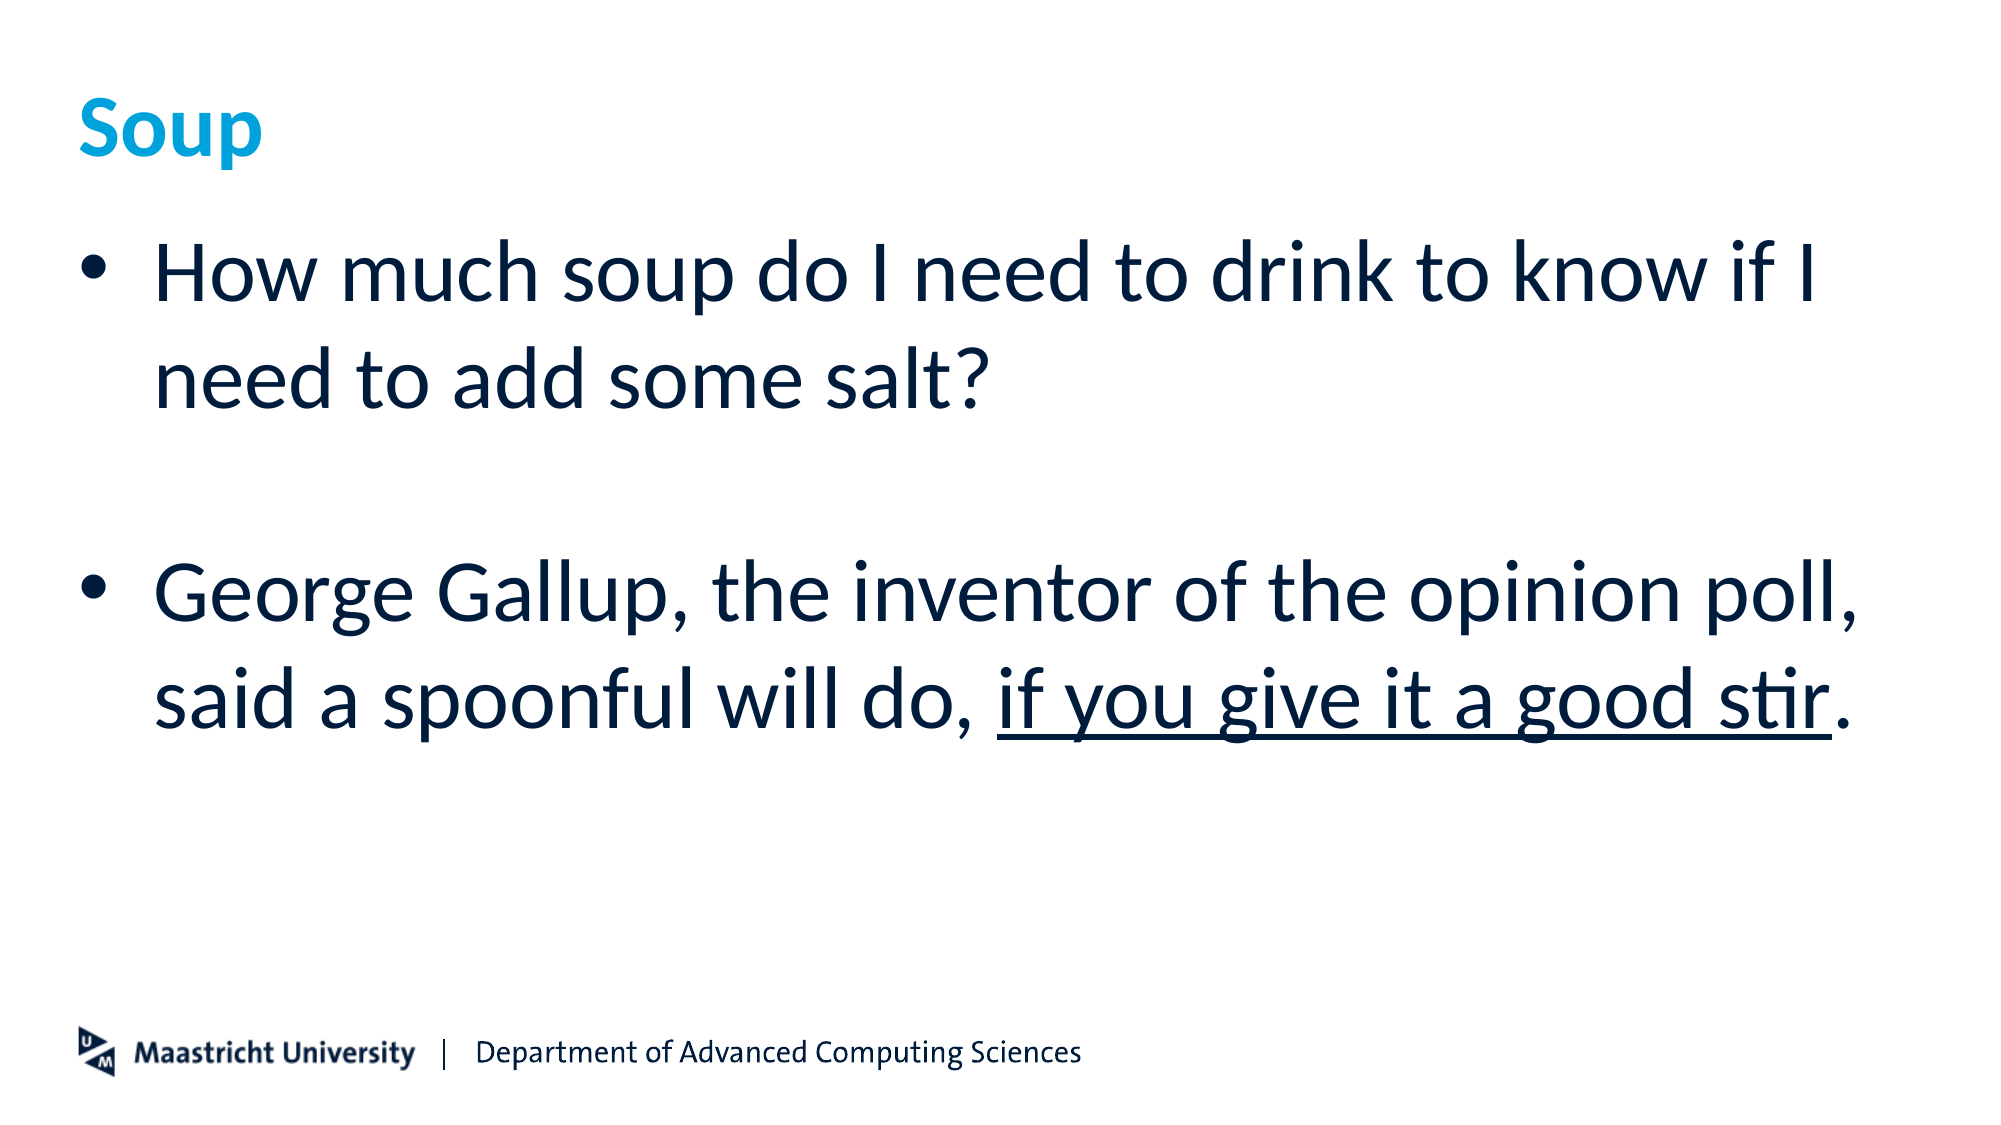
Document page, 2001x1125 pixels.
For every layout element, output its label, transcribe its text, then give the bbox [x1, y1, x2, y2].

list How much soup do I need to drink to know if I need to add some salt? George Gallup, the inventor of the opinion poll, said a spoonful will do, if you give it a good stir. [78, 212, 1900, 942]
title Soup [78, 67, 1900, 192]
